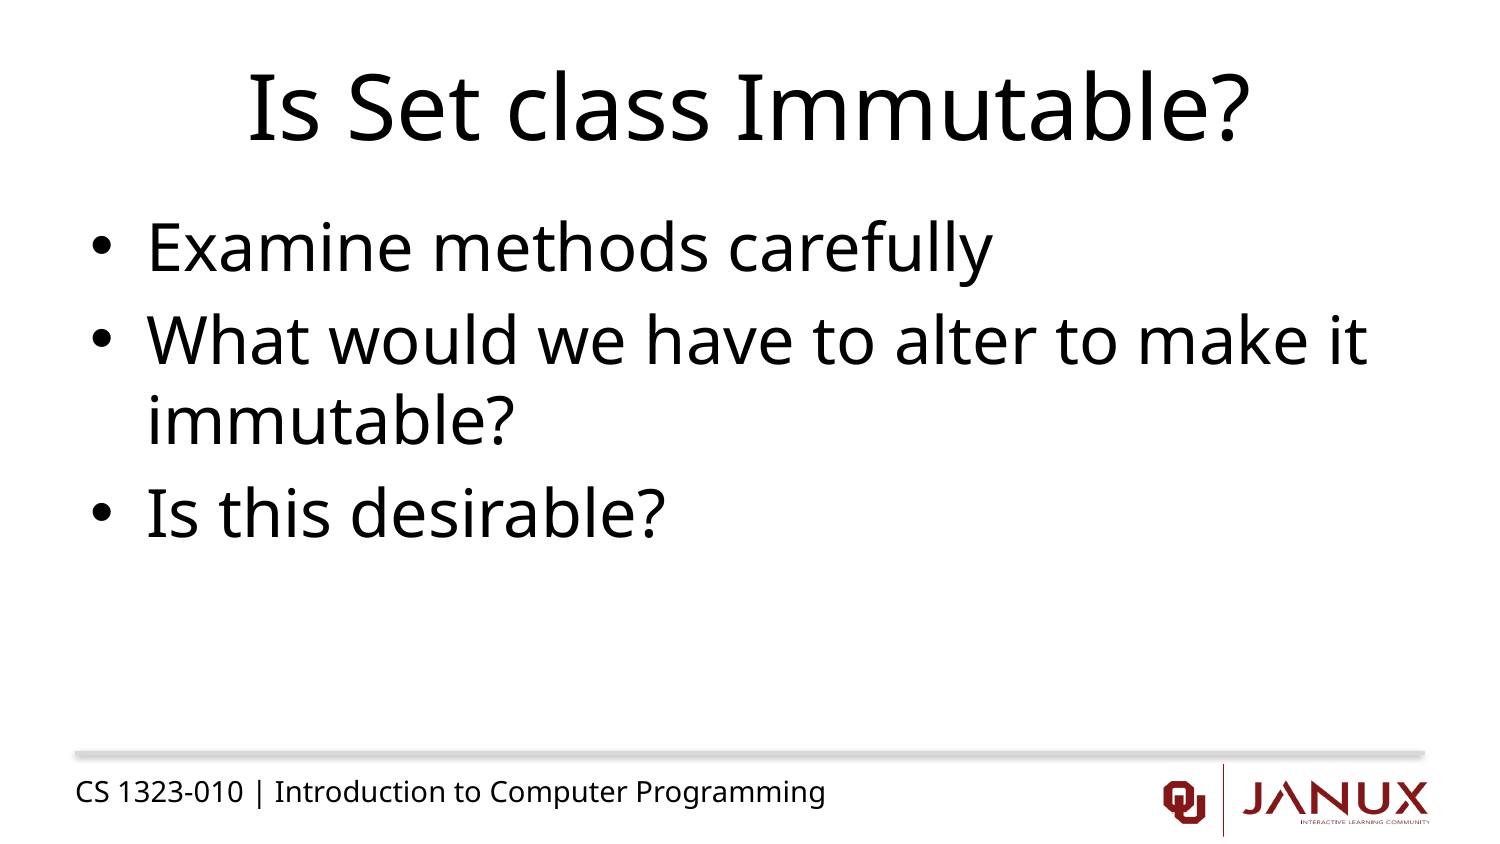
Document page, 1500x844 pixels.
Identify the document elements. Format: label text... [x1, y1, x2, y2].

title Is Set class Immutable? [75, 33, 1425, 175]
list Examine methods carefully What would we have to alter to make it immutable? Is this desirable? [75, 196, 1425, 754]
